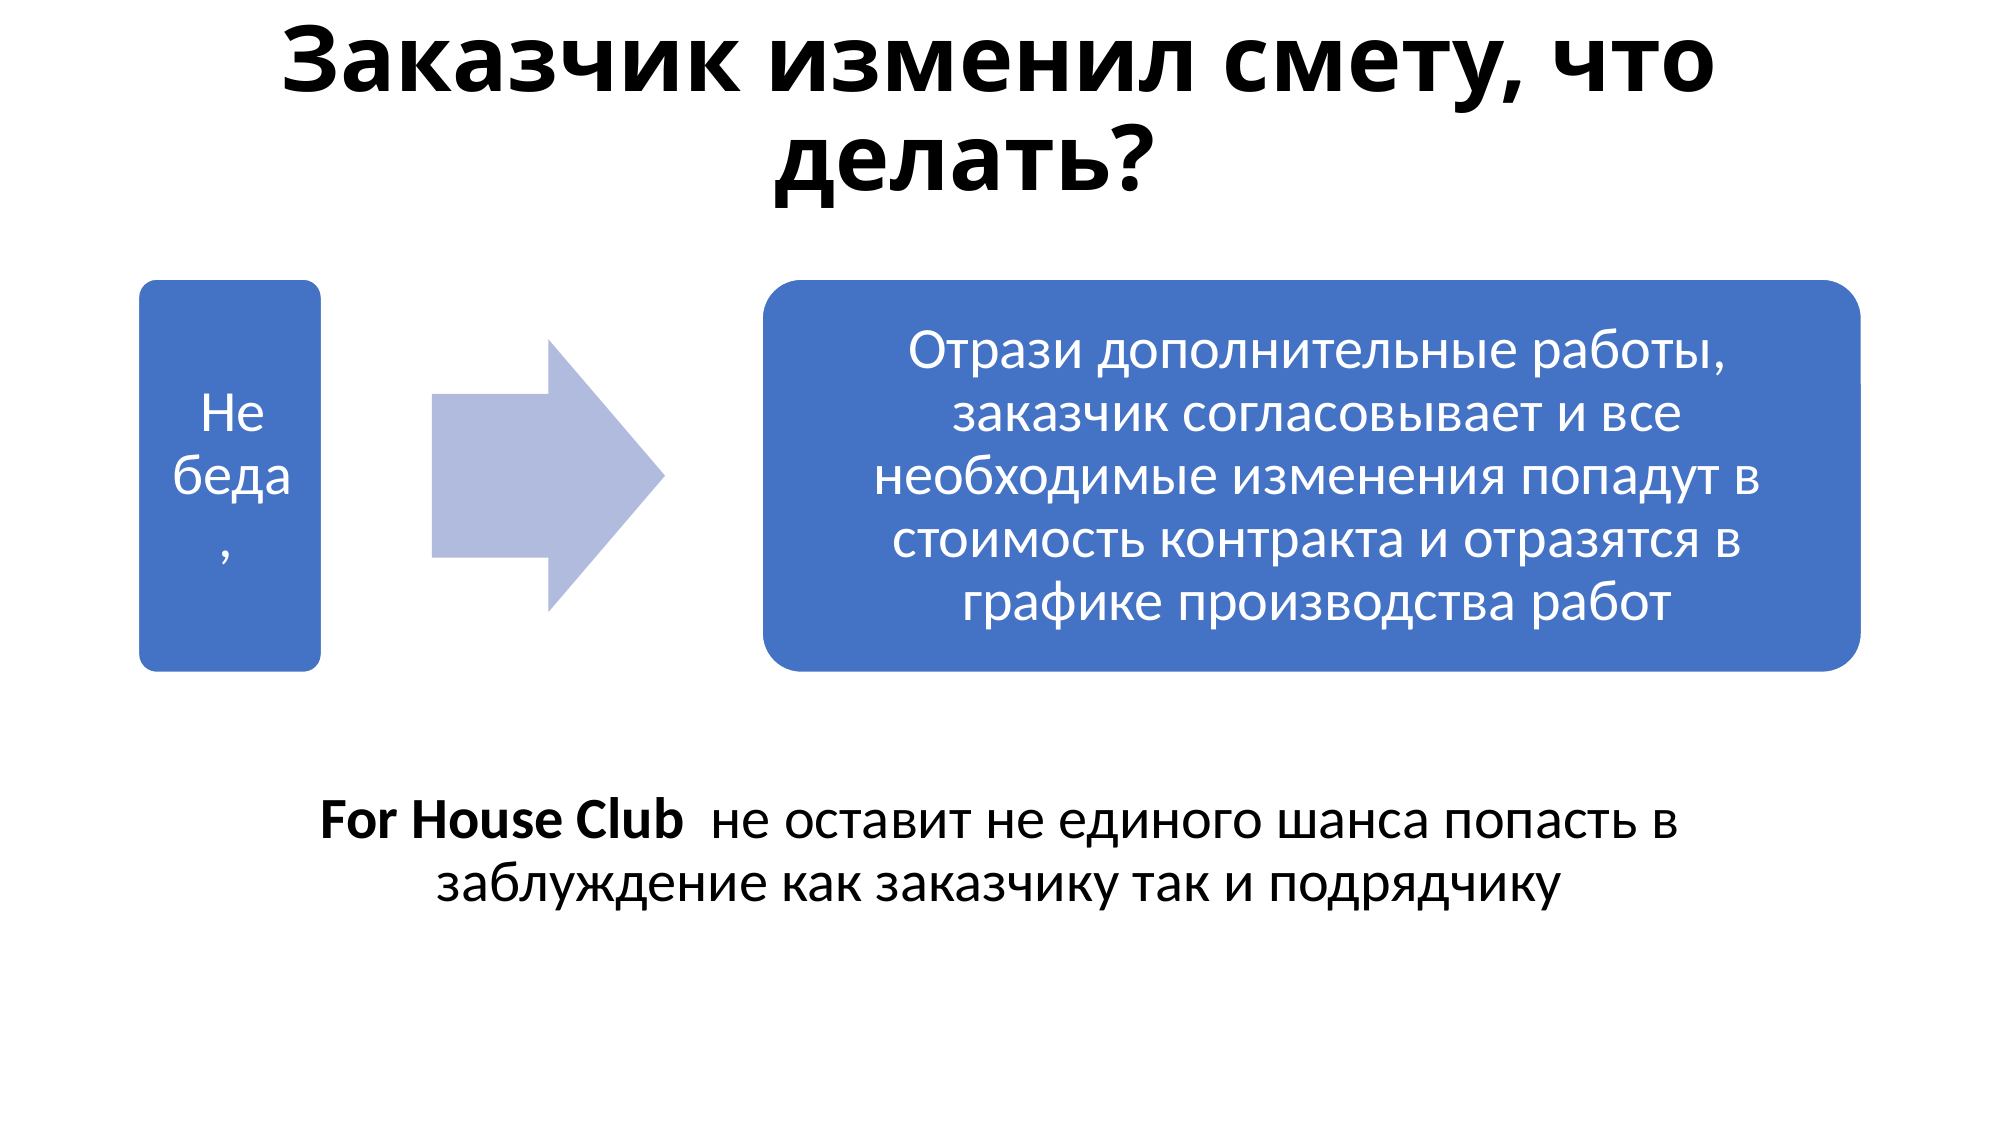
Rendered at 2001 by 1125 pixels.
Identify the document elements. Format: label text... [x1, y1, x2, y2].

text_box For House Club не оставит не единого шанса попасть в заблуждение как заказчику так и подрядчику [137, 690, 1863, 1002]
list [137, 278, 1863, 673]
title Заказчик изменил смету, что делать? [137, 3, 1863, 221]
